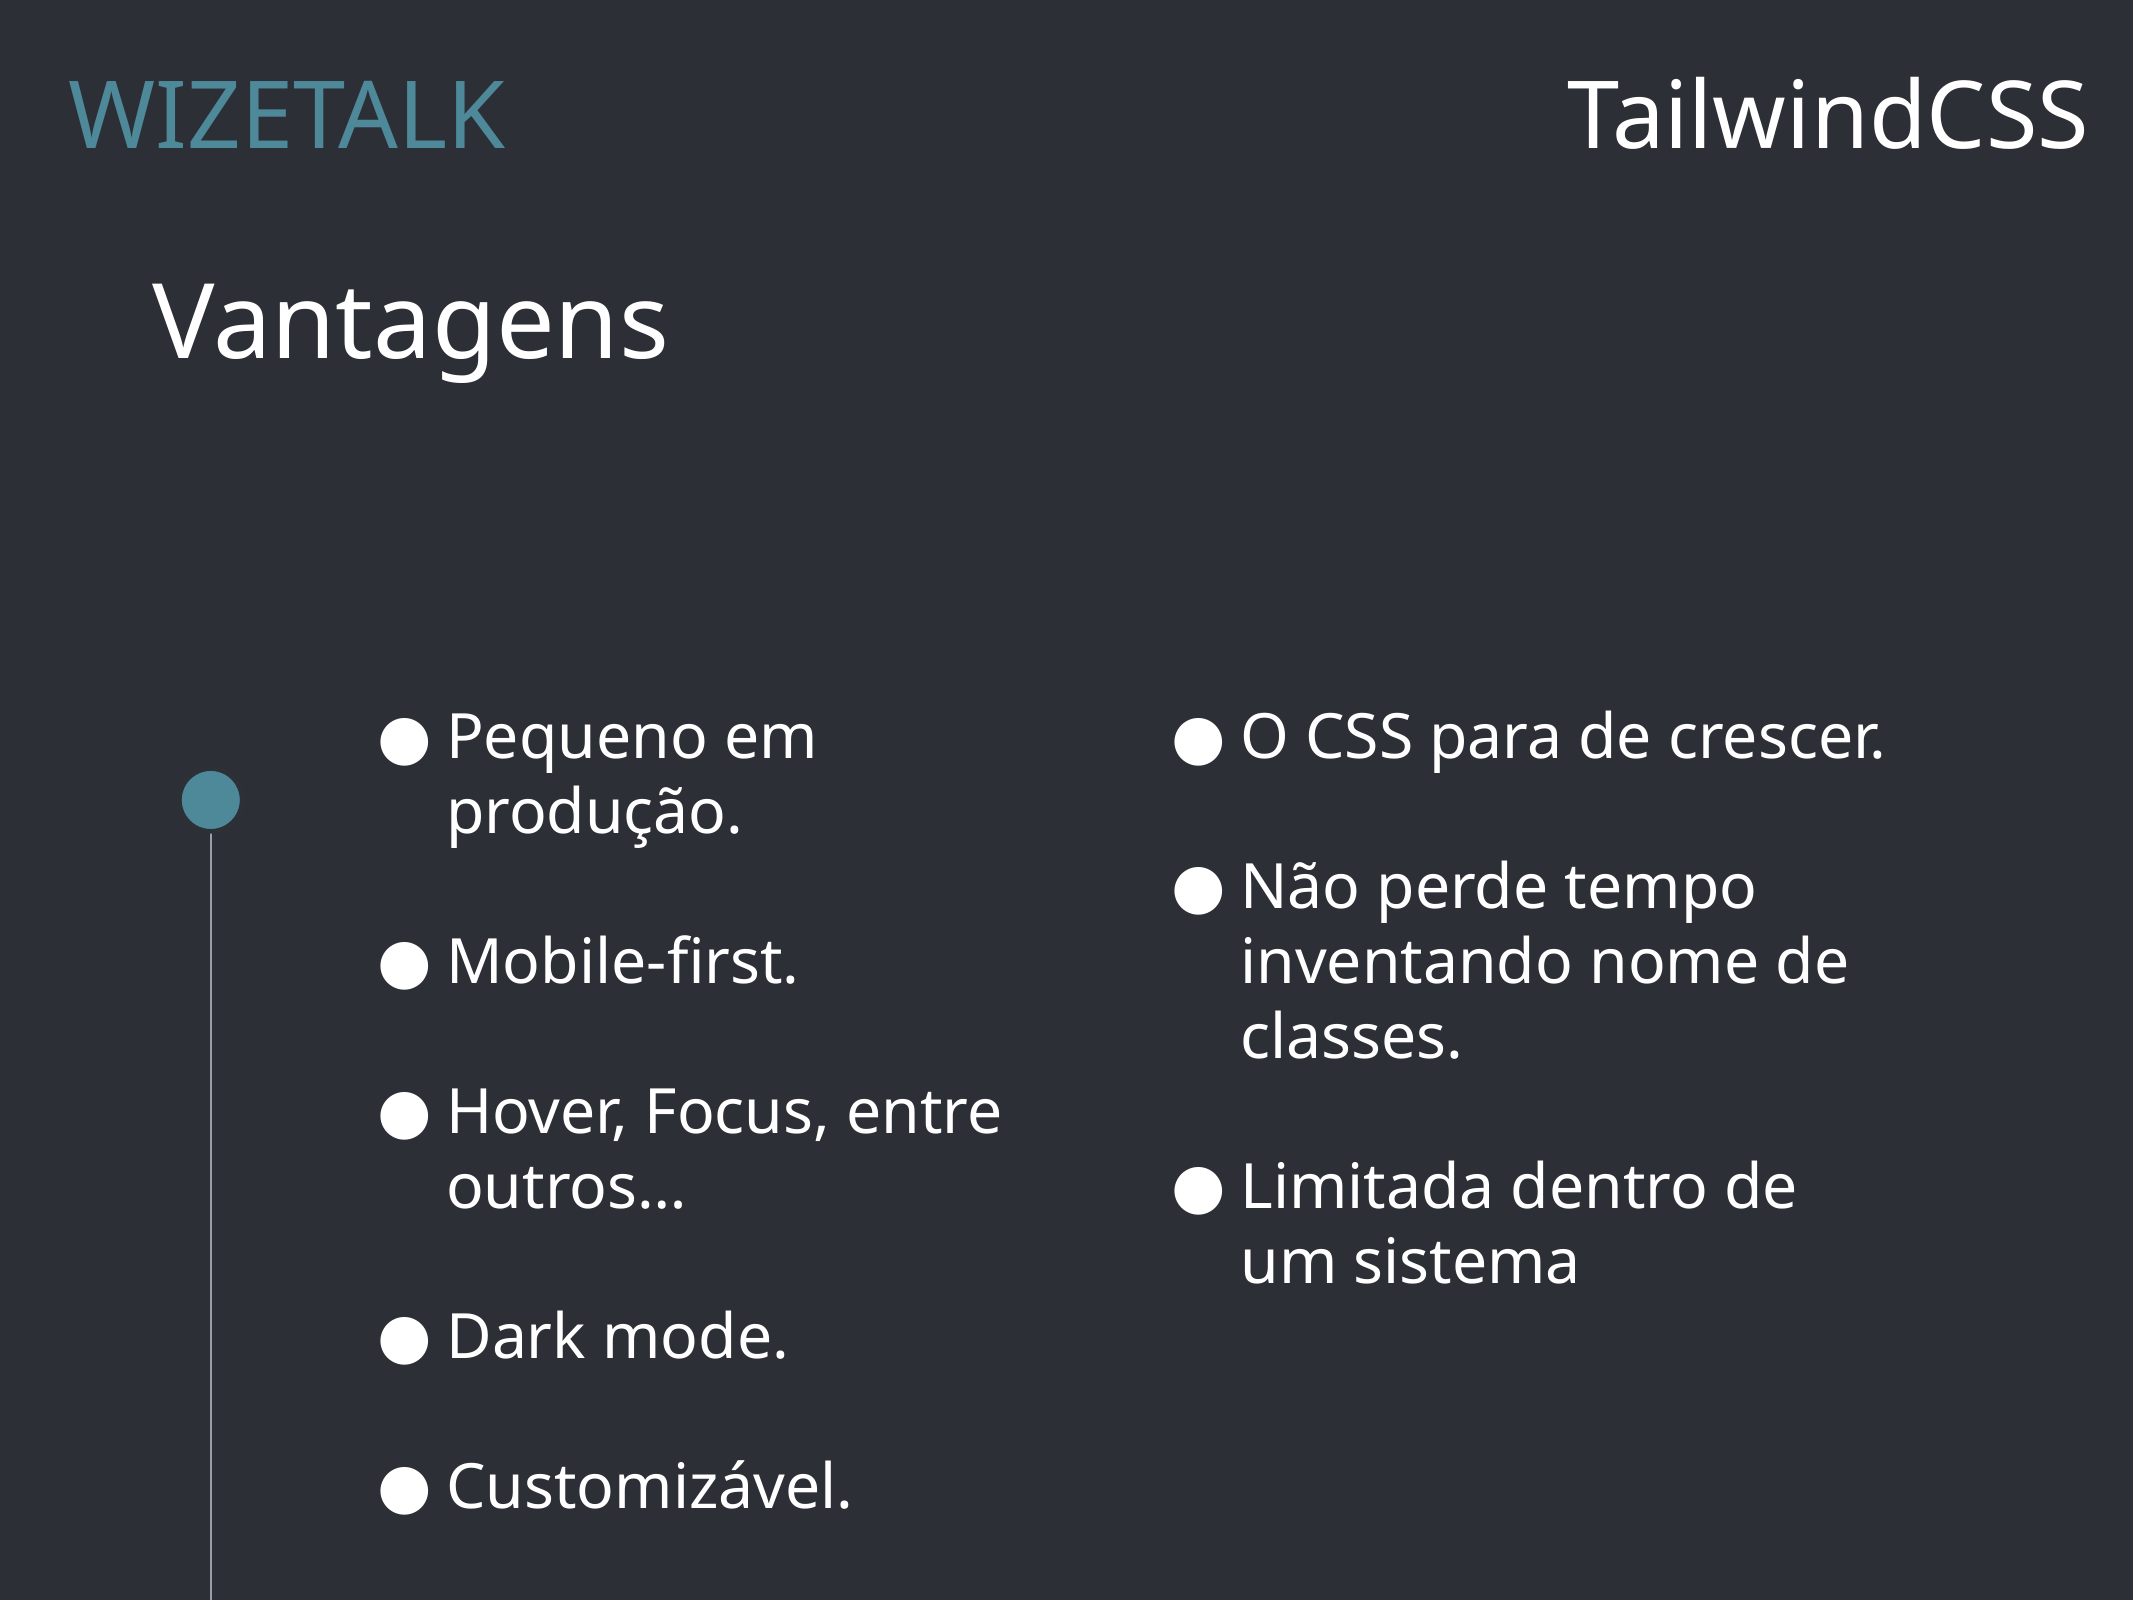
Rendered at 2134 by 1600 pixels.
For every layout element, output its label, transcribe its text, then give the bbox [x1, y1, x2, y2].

title Pequeno em produção. Mobile-first. Hover, Focus, entre outros… Dark mode. Customizável. [356, 681, 1133, 1453]
title Vantagens [137, 238, 1697, 430]
title O CSS para de crescer. Não perde tempo inventando nome de classes. Limitada dentro de um sistema [1150, 681, 1927, 1453]
title WIZETALK [53, 39, 1358, 191]
title TailwindCSS [1358, 39, 2105, 191]
